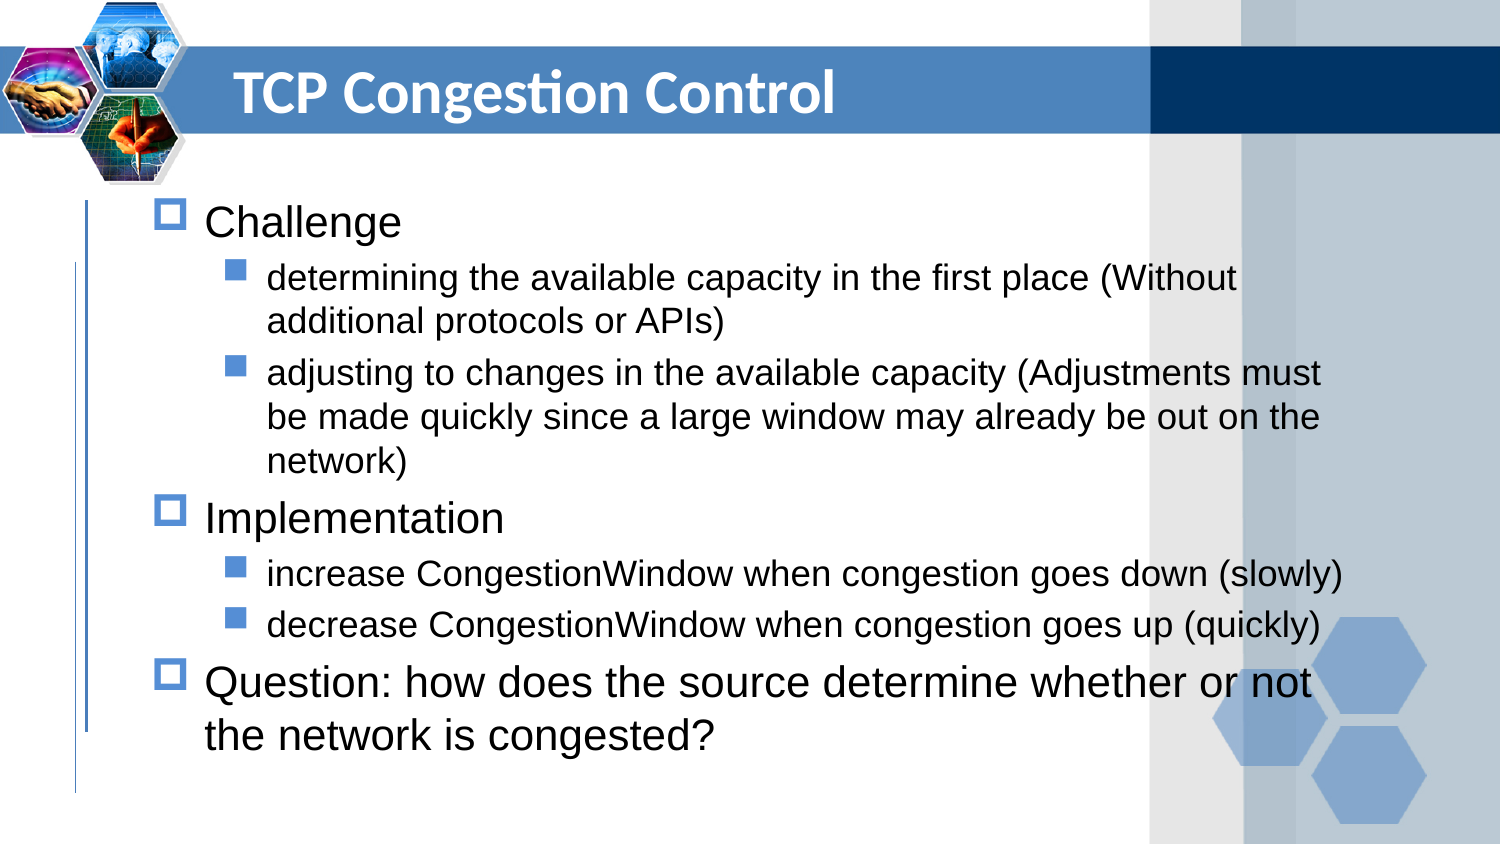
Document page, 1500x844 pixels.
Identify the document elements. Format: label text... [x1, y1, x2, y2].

list Challenge determining the available capacity in the first place (Without additional protocols or APIs) adjusting to changes in the available capacity (Adjustments must be made quickly since a large window may already be out on the network) Implementation increase CongestionWindow when congestion goes down (slowly) decrease CongestionWindow when congestion goes up (quickly) Question: how does the source determine whether or not the network is congested? [135, 185, 1365, 812]
picture [0, 0, 1500, 844]
list TCP Congestion Control [218, 43, 1188, 115]
